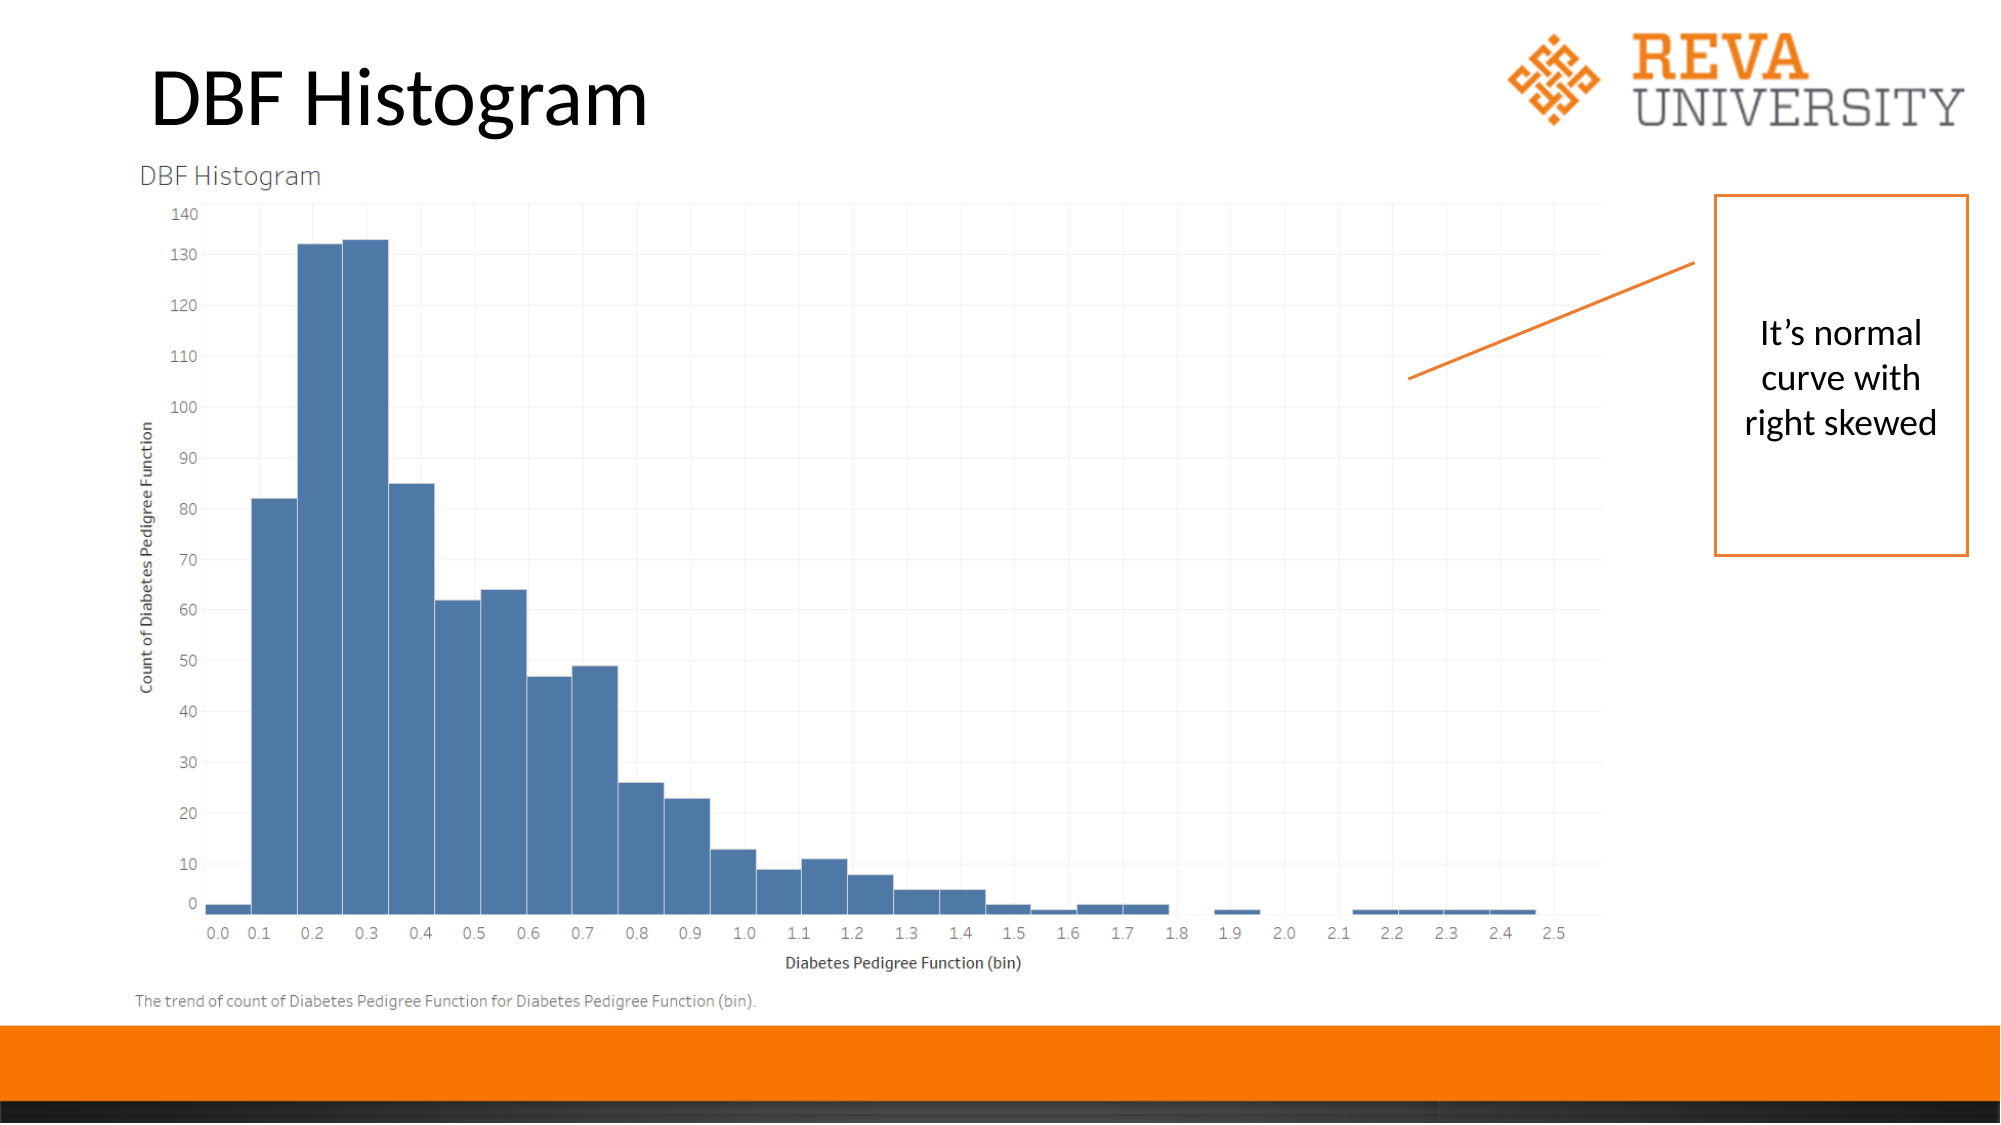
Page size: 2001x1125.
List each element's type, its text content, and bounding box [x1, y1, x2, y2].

text_box DBF Histogram [135, 34, 1312, 149]
text_box It’s normal curve with right skewed [1602, 261, 1695, 302]
picture [1507, 15, 1988, 144]
text_box It’s normal curve with right skewed [1714, 194, 1968, 556]
picture [0, 150, 2000, 1123]
